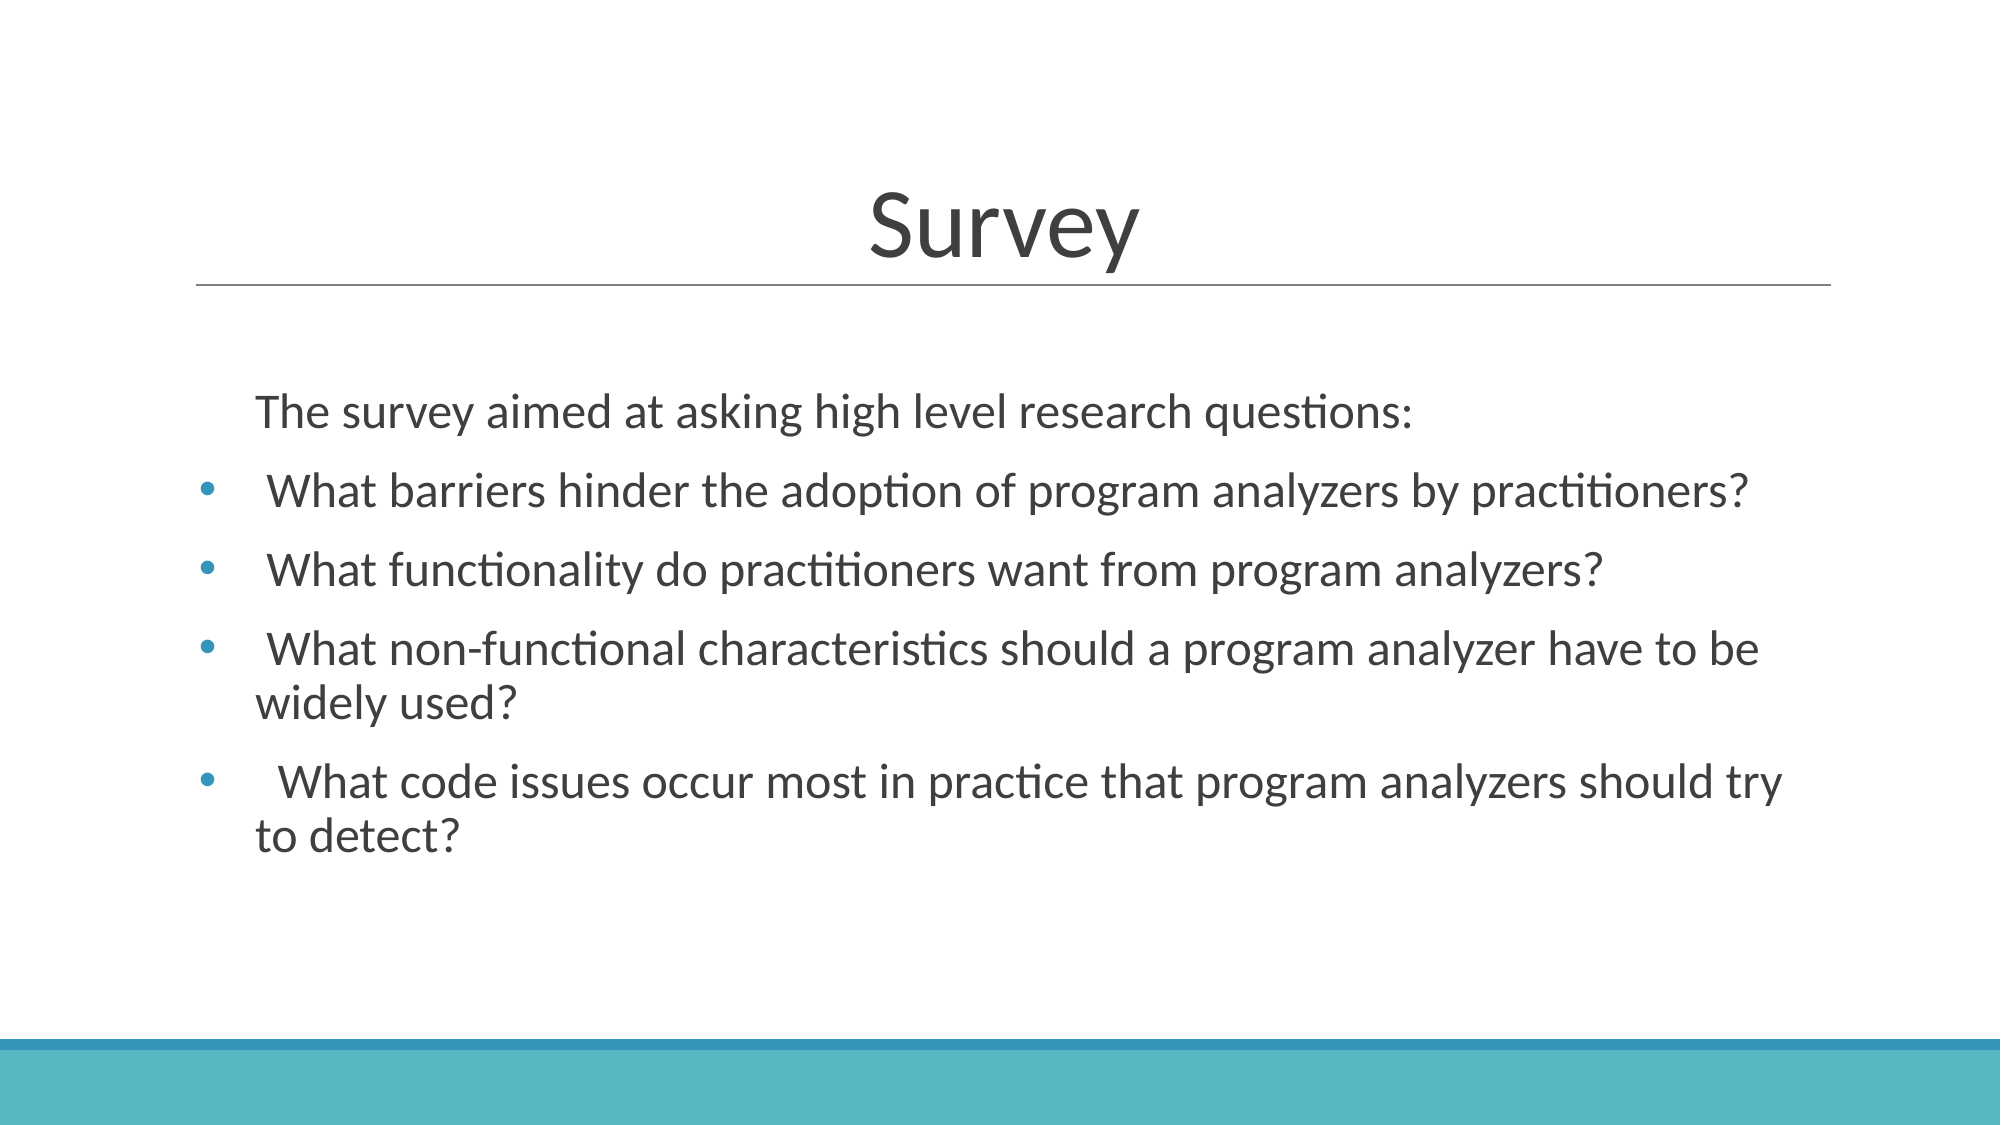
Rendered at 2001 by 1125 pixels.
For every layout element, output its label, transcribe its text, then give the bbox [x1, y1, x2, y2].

title Survey [180, 47, 1830, 285]
list The survey aimed at asking high level research questions: What barriers hinder the adoption of program analyzers by practitioners? What functionality do practitioners want from program analyzers? What non-functional characteristics should a program analyzer have to be widely used? What code issues occur most in practice that program analyzers should try to detect? [180, 302, 1830, 963]
